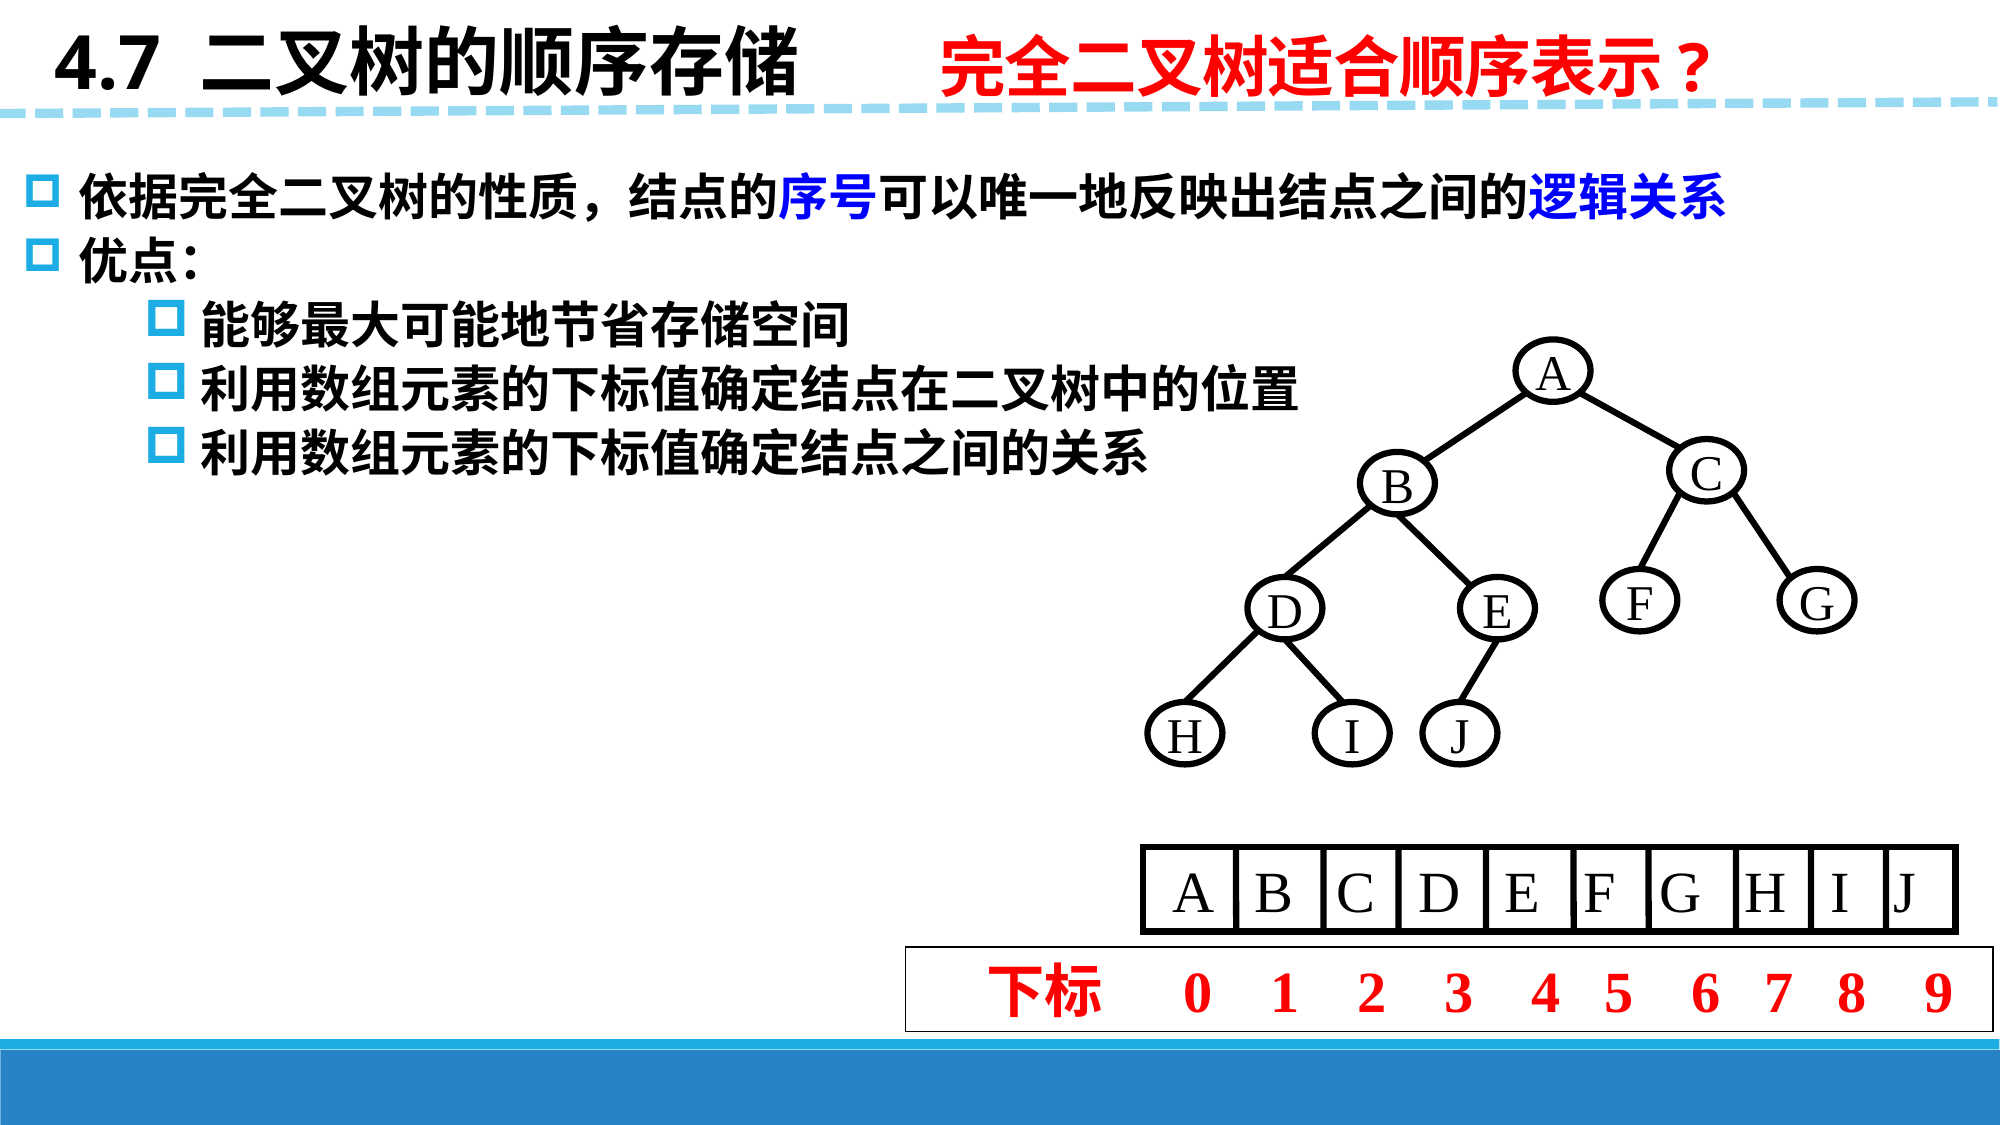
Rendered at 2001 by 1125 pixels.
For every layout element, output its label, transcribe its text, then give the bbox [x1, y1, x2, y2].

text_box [0, 101, 1999, 115]
text_box 4.7 二叉树的顺序存储 [39, 7, 815, 97]
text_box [1146, 338, 1856, 765]
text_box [904, 845, 1994, 1034]
text_box 依据完全二叉树的性质，结点的序号可以唯一地反映出结点之间的逻辑关系 优点： 能够最大可能地节省存储空间 利用数组元素的下标值确定结点在二叉树中的位置 利用数组元素的下标值确定结点之间的关系 [7, 164, 1812, 490]
text_box 完全二叉树适合顺序表示? [924, 7, 1778, 97]
